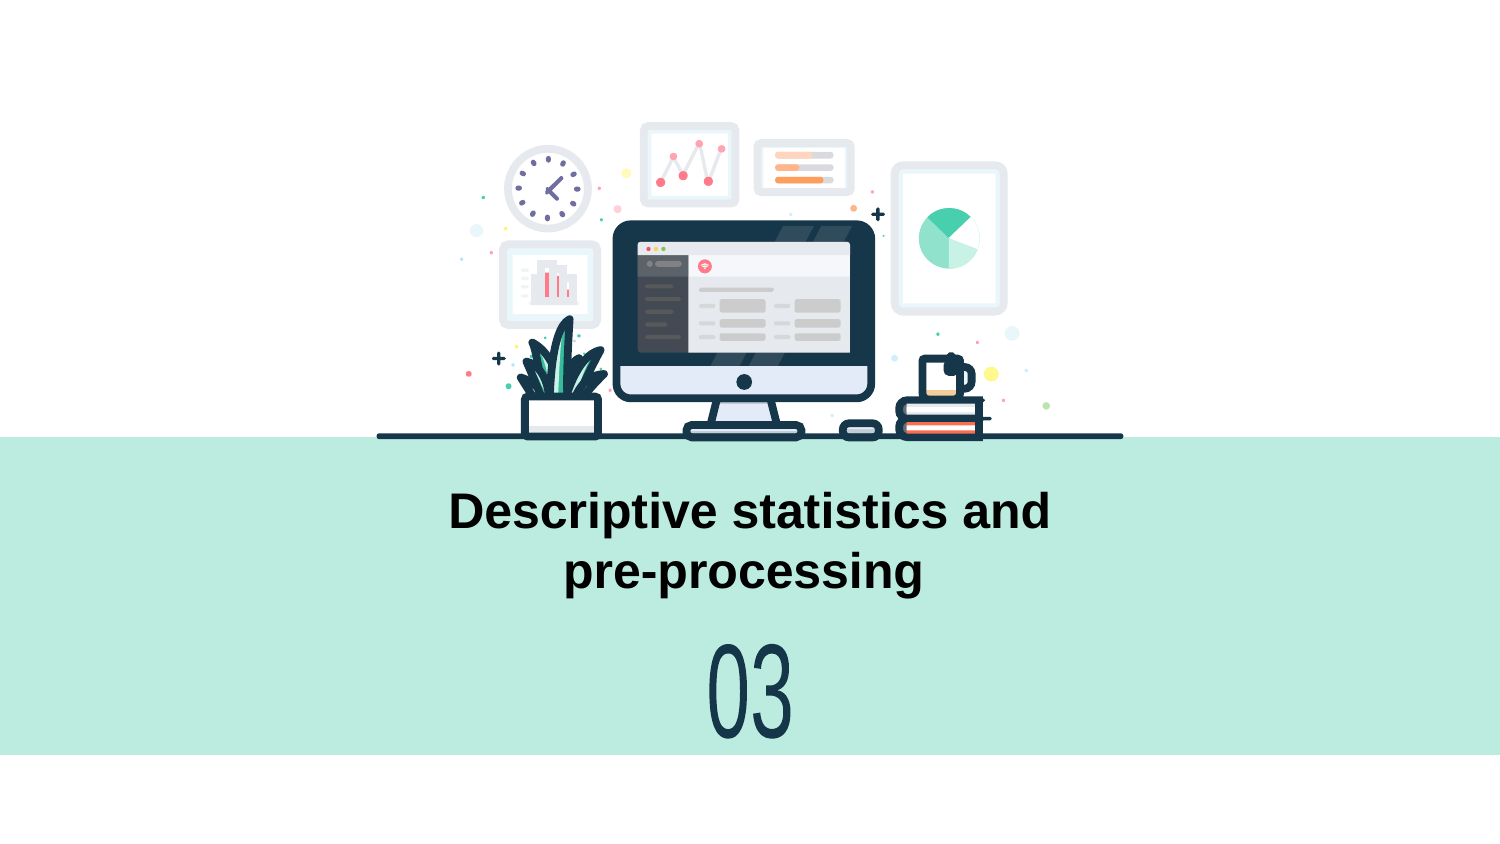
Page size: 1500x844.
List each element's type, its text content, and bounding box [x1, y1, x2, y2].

list Descriptive statistics and pre-processing [416, 473, 1084, 599]
